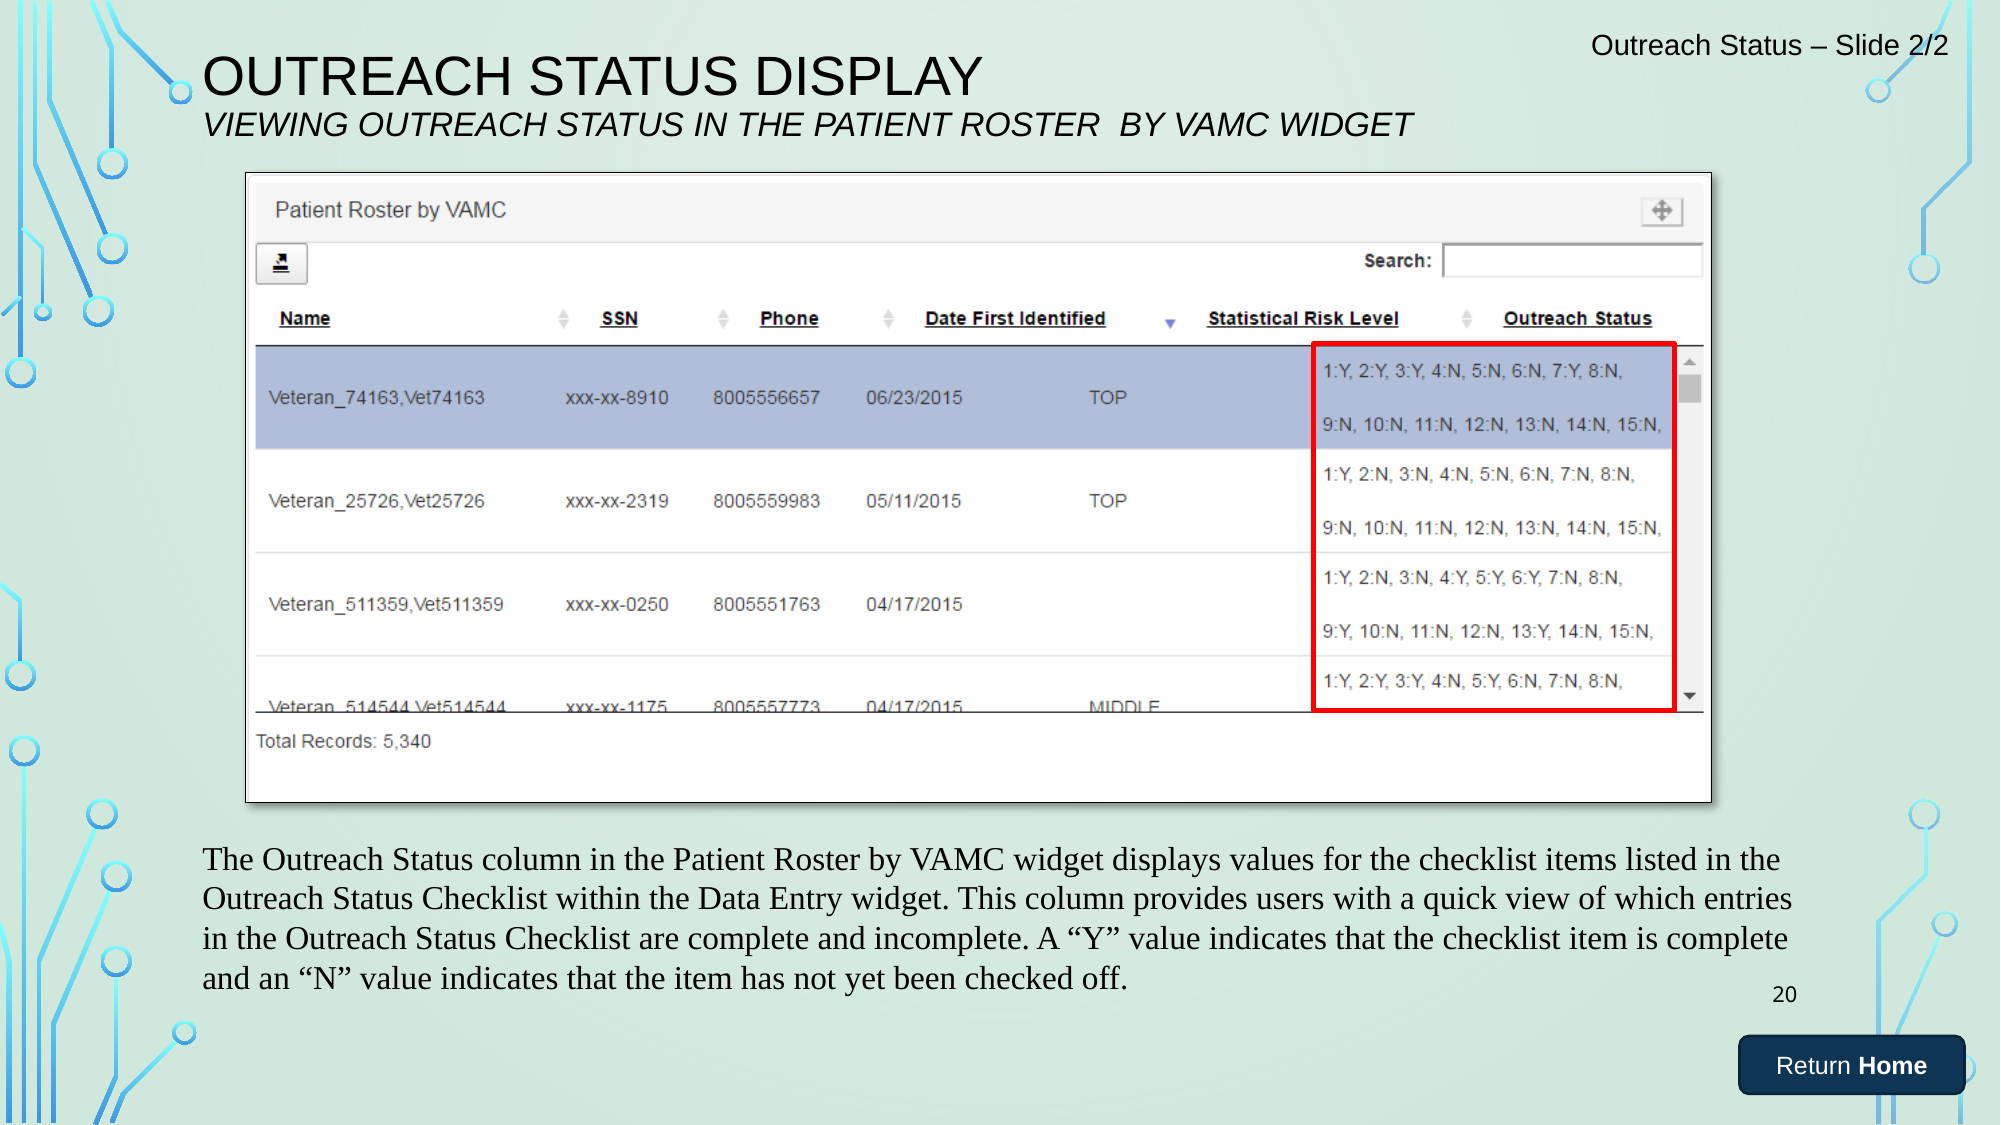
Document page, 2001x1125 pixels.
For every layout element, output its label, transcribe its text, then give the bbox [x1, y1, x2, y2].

title Outreach Status Display Viewing Outreach Status in the Patient Roster by VAMC widget [187, 39, 1813, 153]
text_box Outreach Status – Slide 2/2 [1419, 19, 1965, 69]
picture [245, 172, 1713, 804]
slide_number 20 [1685, 965, 1813, 1025]
text_box Return Home [1738, 1034, 1966, 1096]
list The Outreach Status column in the Patient Roster by VAMC widget displays values for the checklist items listed in the Outreach Status Checklist within the Data Entry widget. This column provides users with a quick view of which entries in the Outreach Status Checklist are complete and incomplete. A “Y” value indicates that the checklist item is complete and an “N” value indicates that the item has not yet been checked off. [187, 829, 1813, 1036]
